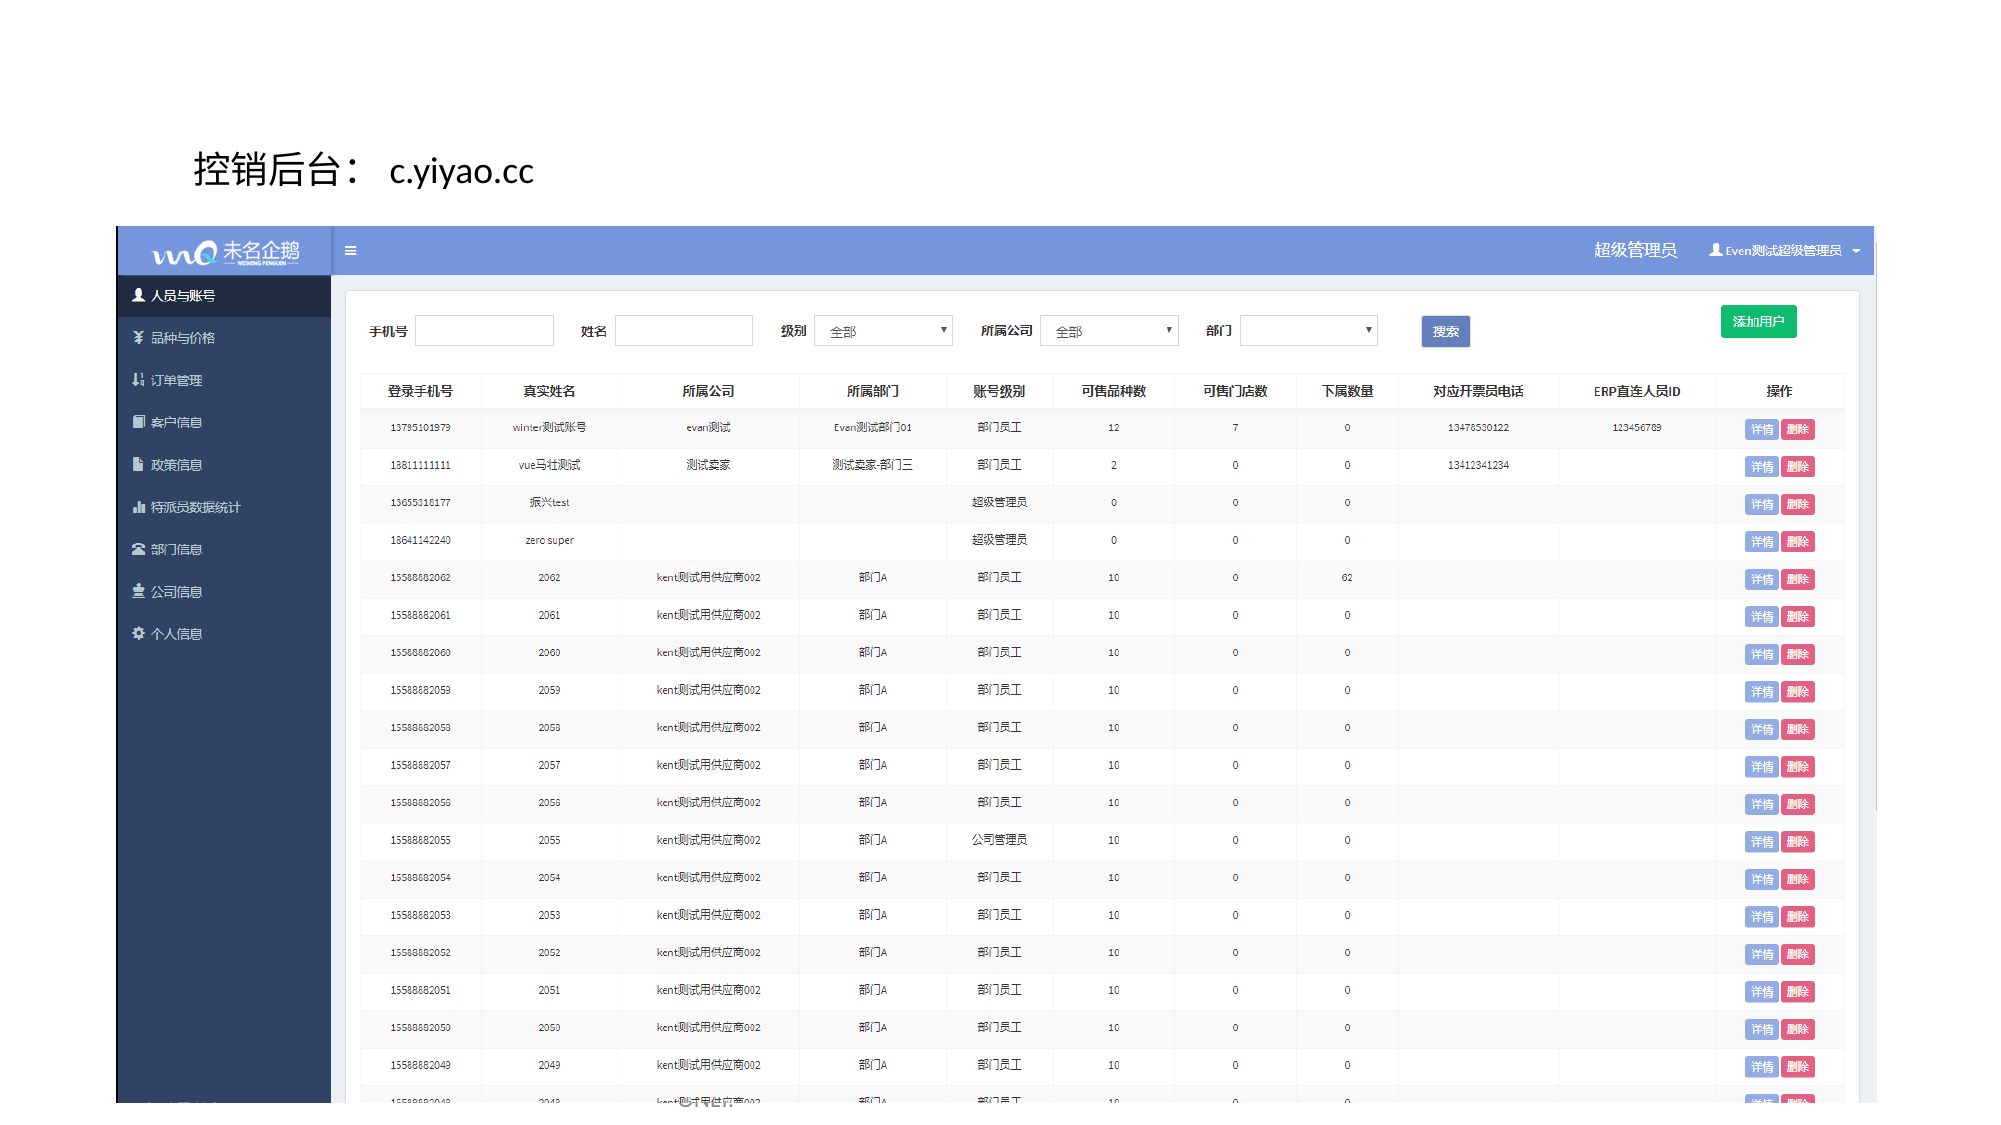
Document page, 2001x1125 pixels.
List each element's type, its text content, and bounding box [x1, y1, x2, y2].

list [116, 226, 1877, 1103]
text_box 控销后台：c.yiyao.cc [178, 138, 549, 199]
